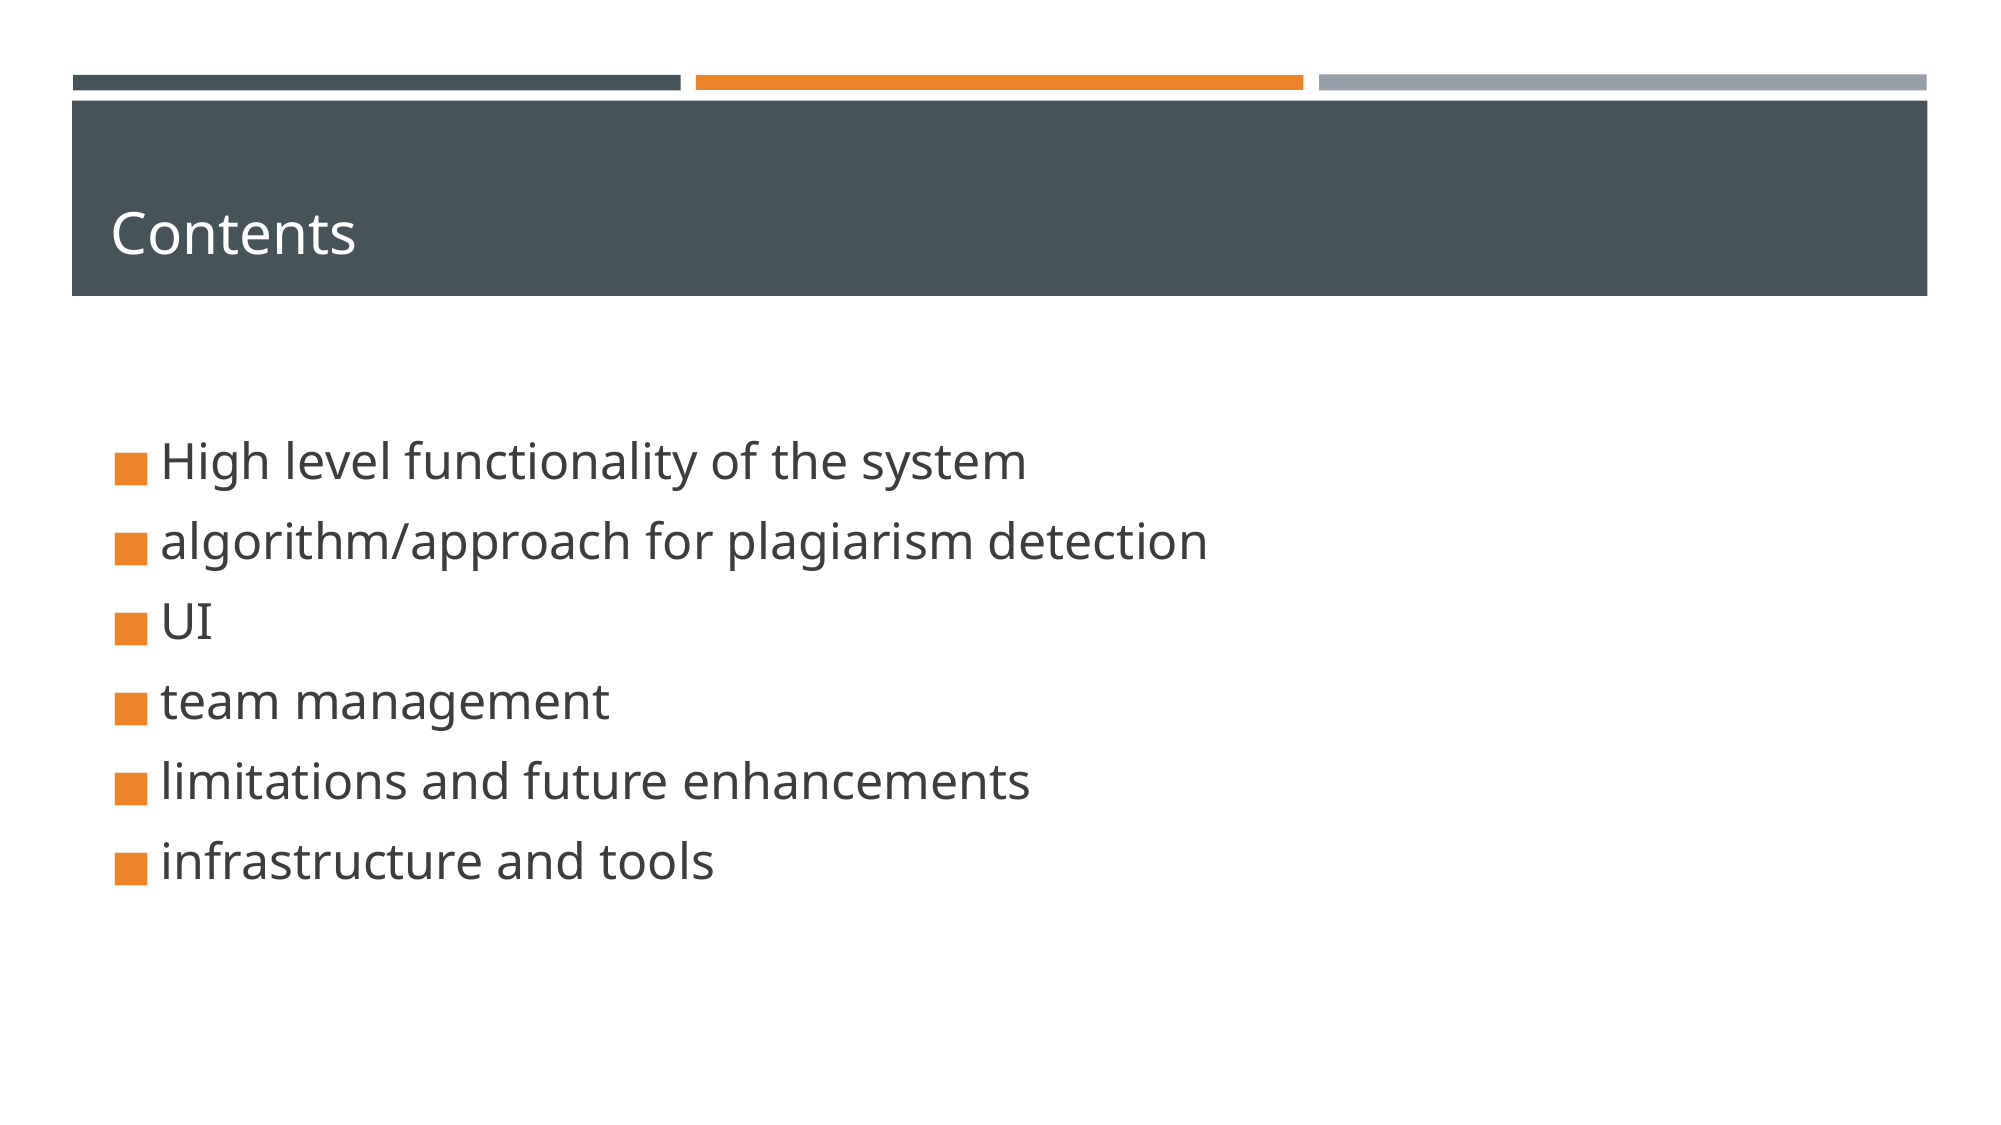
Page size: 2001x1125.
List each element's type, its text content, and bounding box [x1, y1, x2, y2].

list High level functionality of the system algorithm/approach for plagiarism detection UI team management limitations and future enhancements infrastructure and tools [95, 357, 1905, 962]
title Contents [95, 115, 1905, 282]
